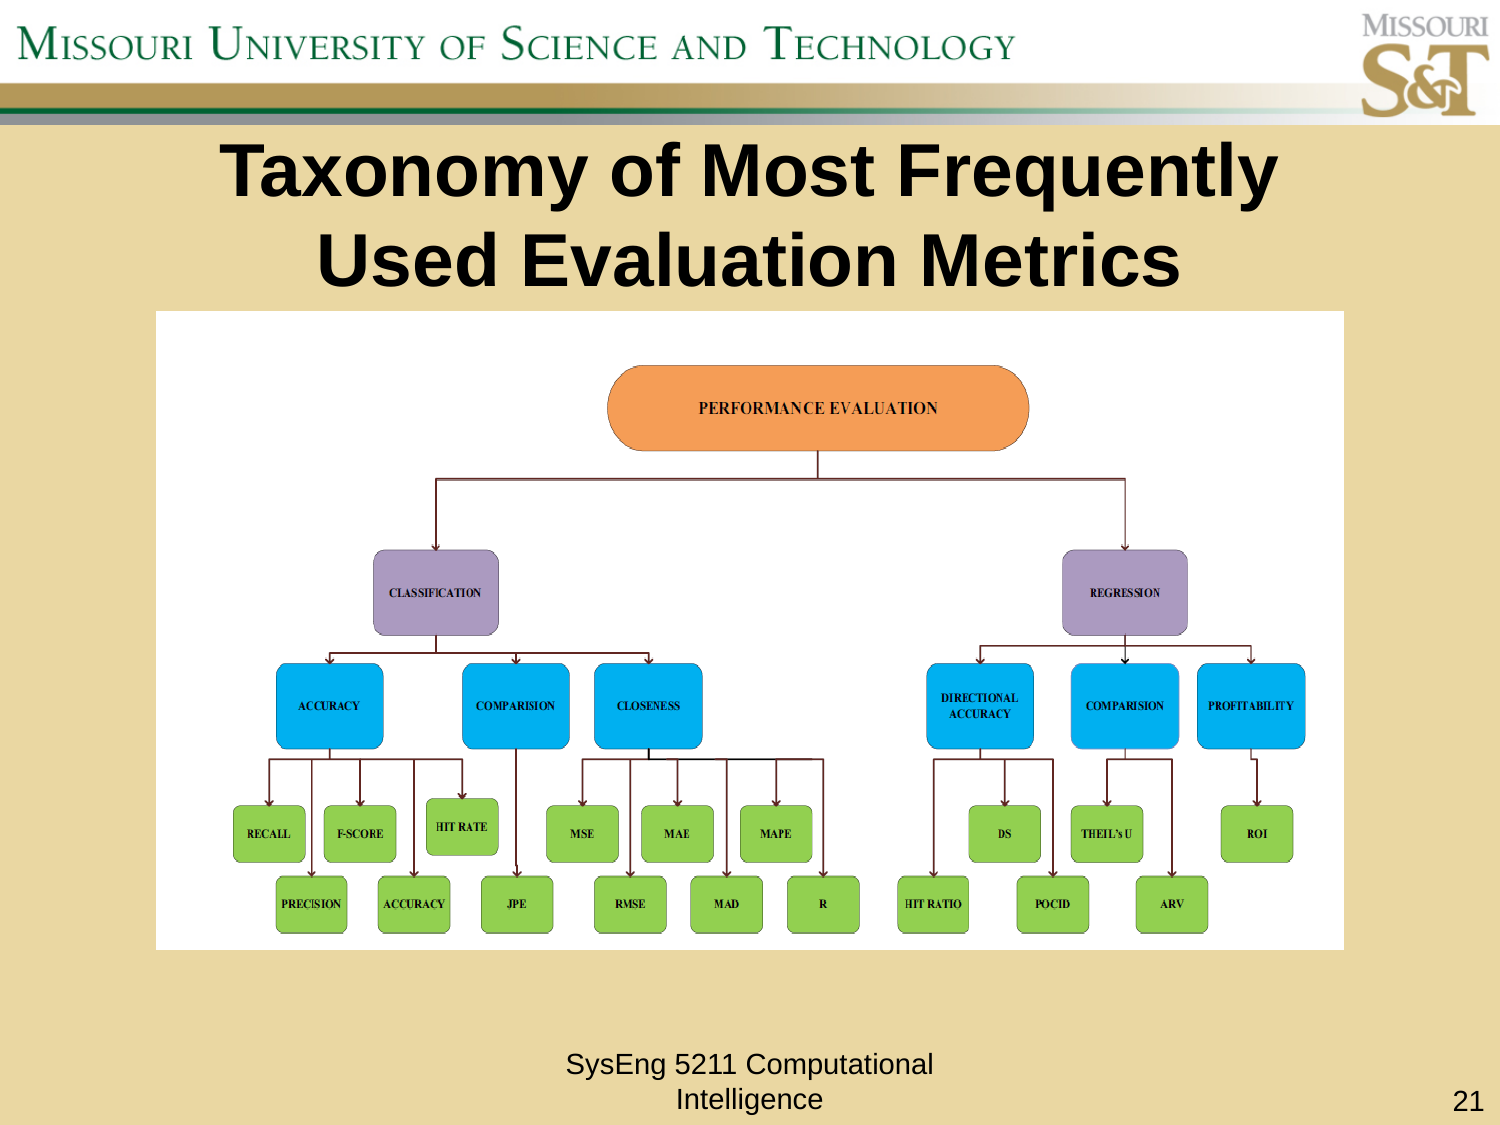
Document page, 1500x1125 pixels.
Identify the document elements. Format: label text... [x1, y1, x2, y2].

title Taxonomy of Most Frequently Used Evaluation Metrics [112, 154, 1388, 249]
footer SysEng 5211 Computational Intelligence [512, 1037, 988, 1113]
picture [0, 0, 1500, 125]
list [112, 249, 1388, 1051]
slide_number 21 [1187, 1074, 1500, 1125]
picture [155, 310, 1345, 951]
